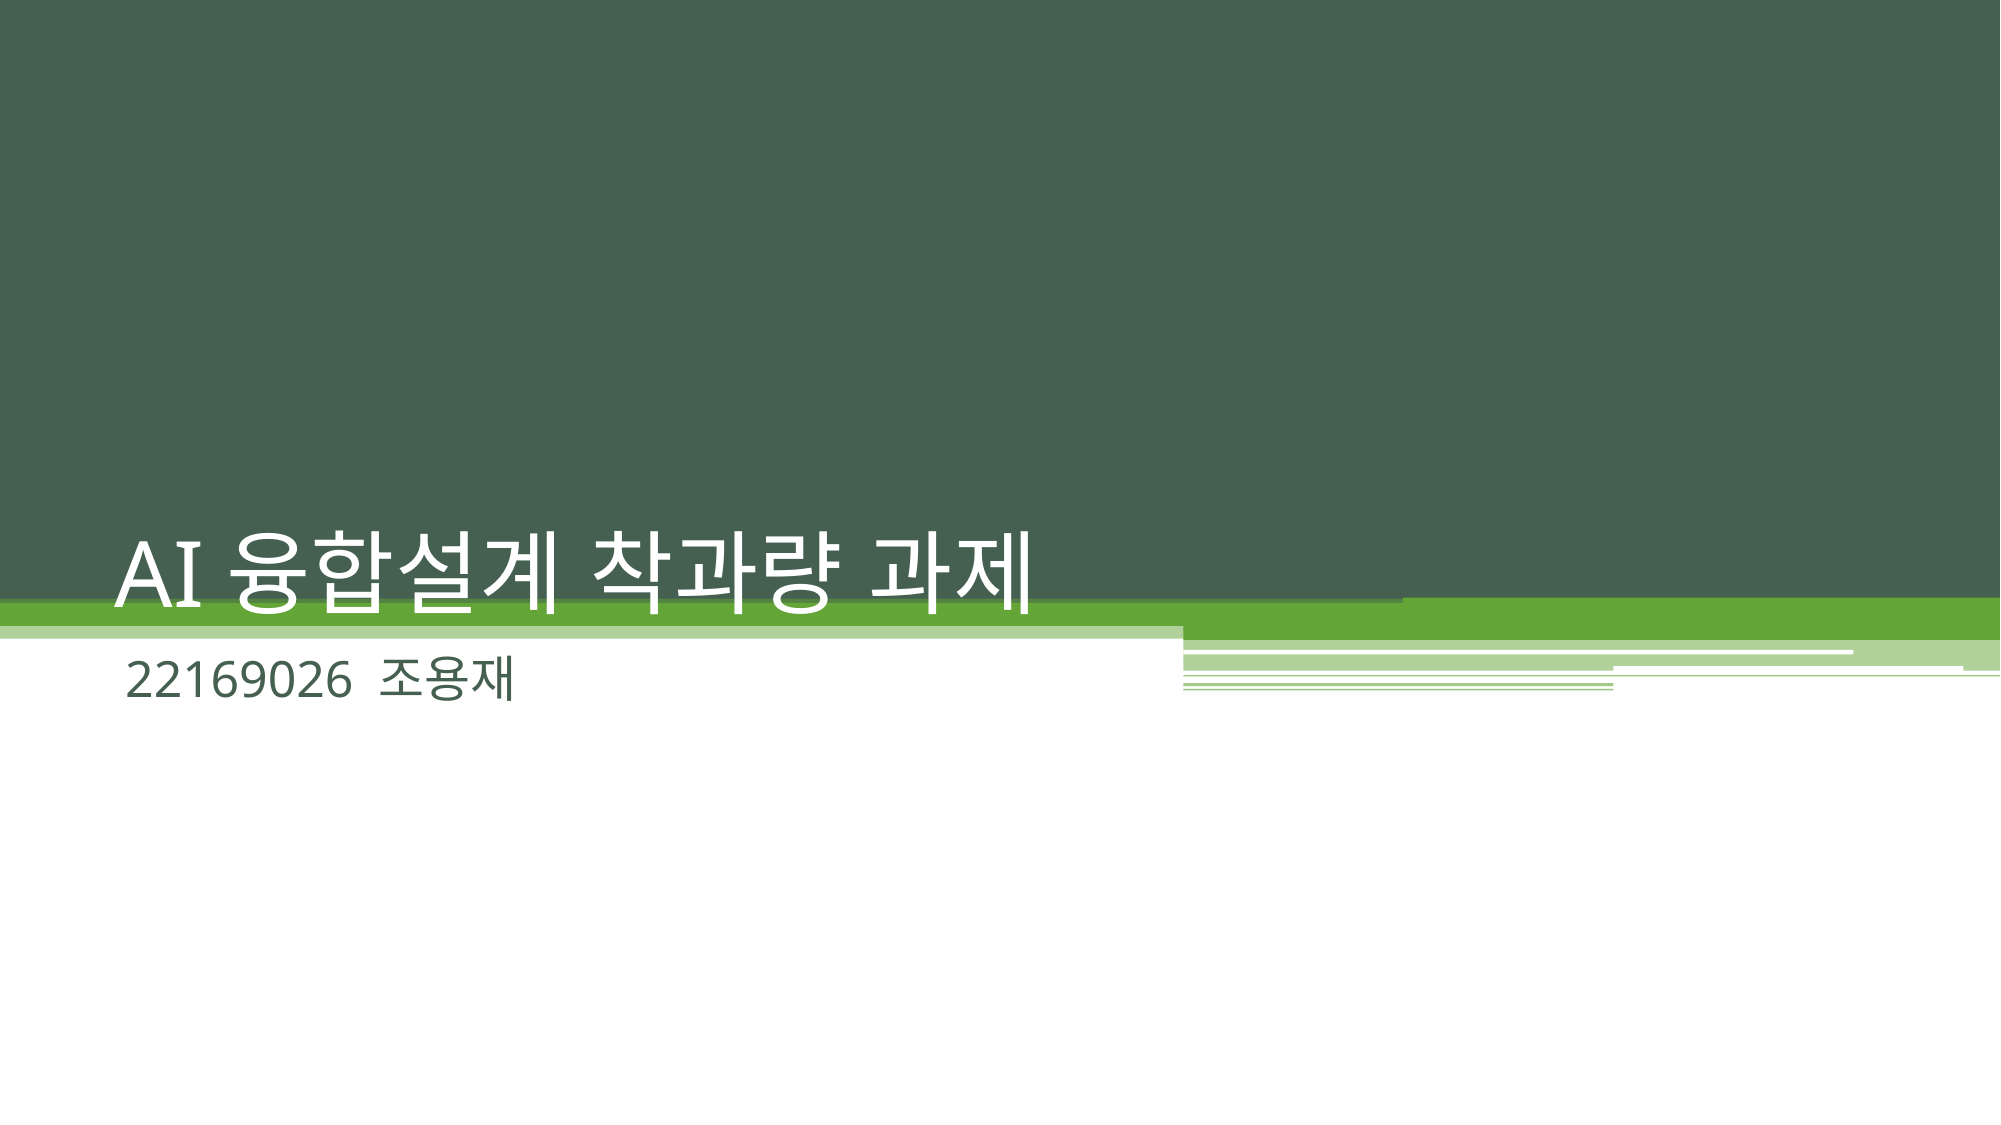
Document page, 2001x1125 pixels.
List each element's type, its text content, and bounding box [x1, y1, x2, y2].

subtitle 22169026 조용재 [99, 639, 1184, 928]
title AI융합설계 착과량 과제 [99, 391, 1950, 633]
